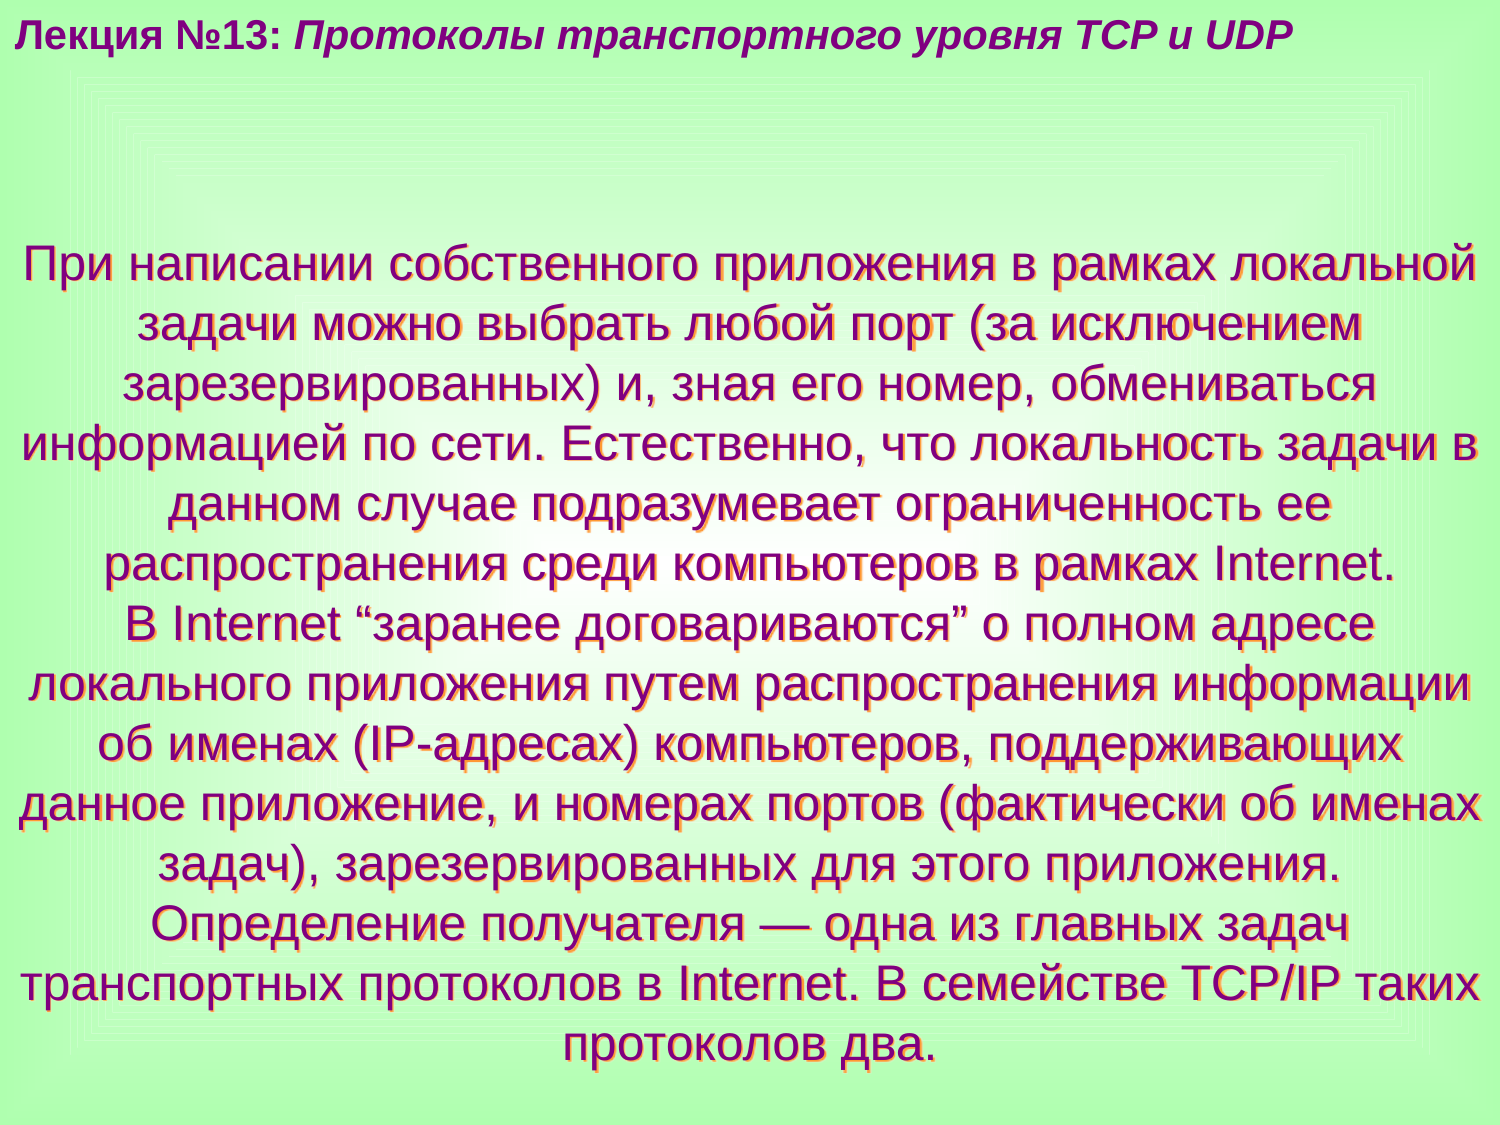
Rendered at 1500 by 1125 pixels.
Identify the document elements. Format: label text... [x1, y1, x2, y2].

text_box При написании собственного приложения в рамках локальной задачи можно выбрать любой порт (за исключением зарезервированных) и, зная его номер, обмениваться информацией по сети. Естественно, что локальность задачи в данном случае подразумевает ограниченность ее распространения среди компьютеров в рамках Internet. В Internet “заранее договариваются” о полном адресе локального приложения путем распространения информации об именах (IP-адресах) компьютеров, поддерживающих данное приложение, и номерах портов (фактически об именах задач), зарезервированных для этого приложения. Определение получателя — одна из главных задач транспортных протоколов в Internet. В семействе TCP/IP таких протоколов два. [0, 222, 1500, 1078]
text_box Лекция №13: Протоколы транспортного уровня TCP и UDP [0, 0, 1355, 65]
